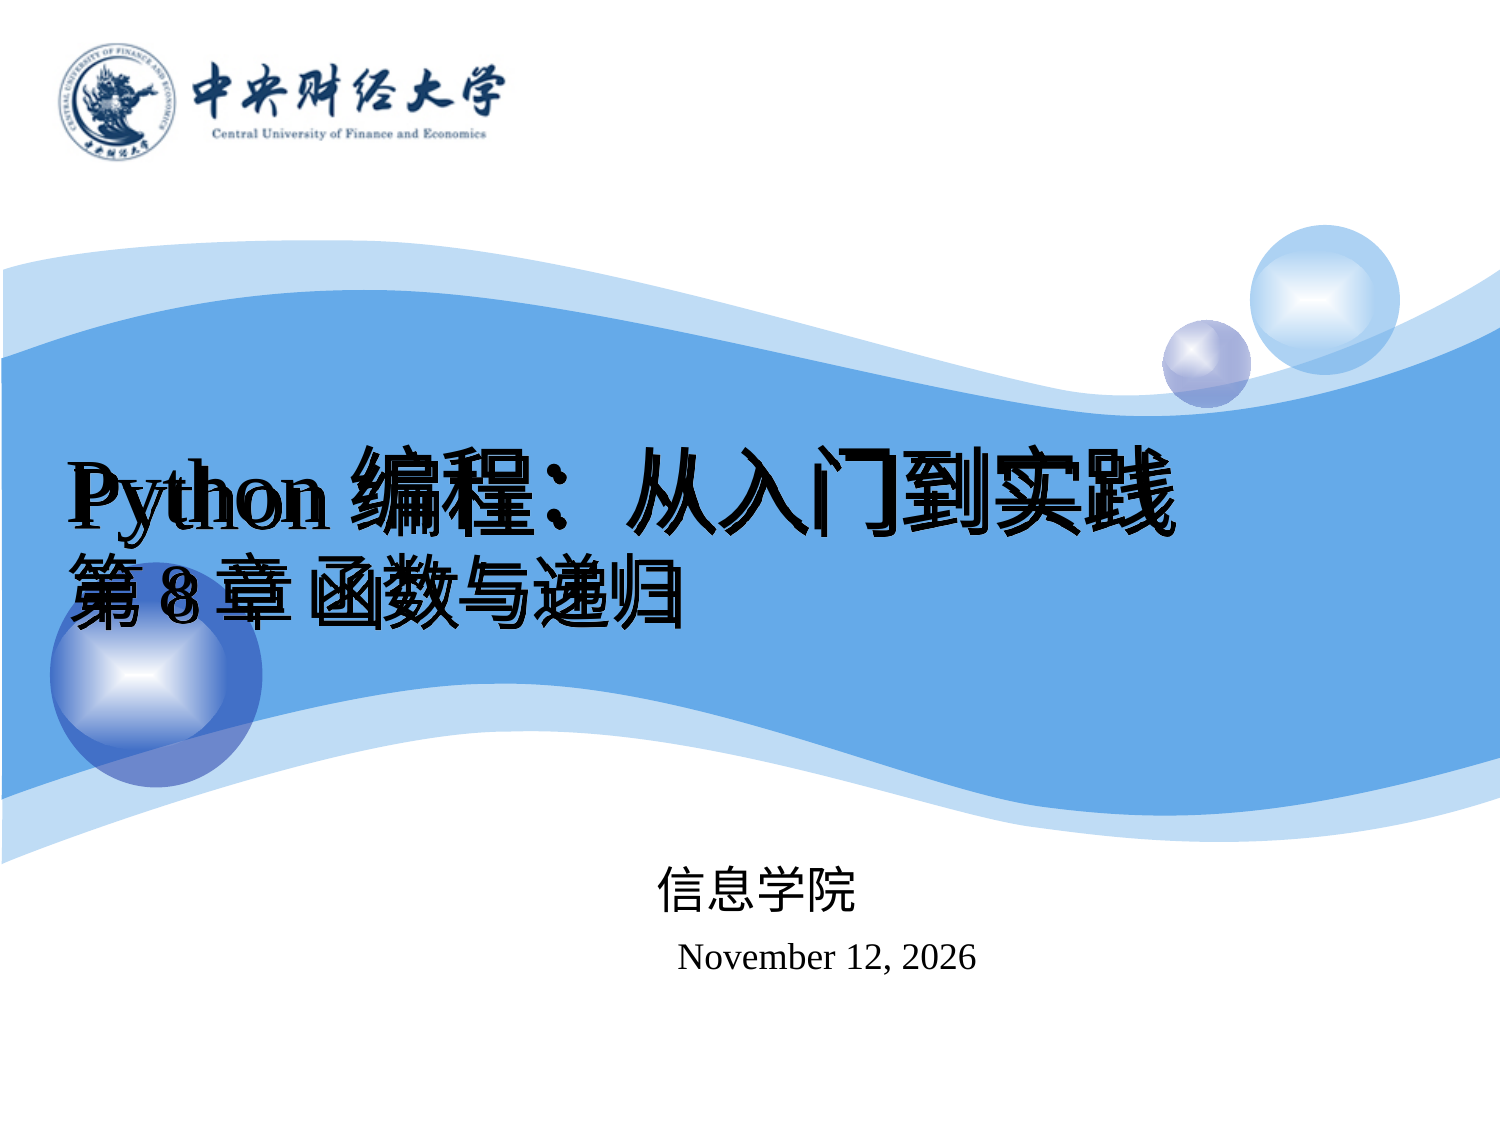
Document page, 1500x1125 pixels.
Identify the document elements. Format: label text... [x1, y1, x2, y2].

picture [41, 42, 521, 163]
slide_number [662, 924, 1013, 966]
subtitle 信息学院 [200, 862, 1313, 925]
title Python编程：从入门到实践 第8章 函数与递归 [50, 375, 1463, 688]
